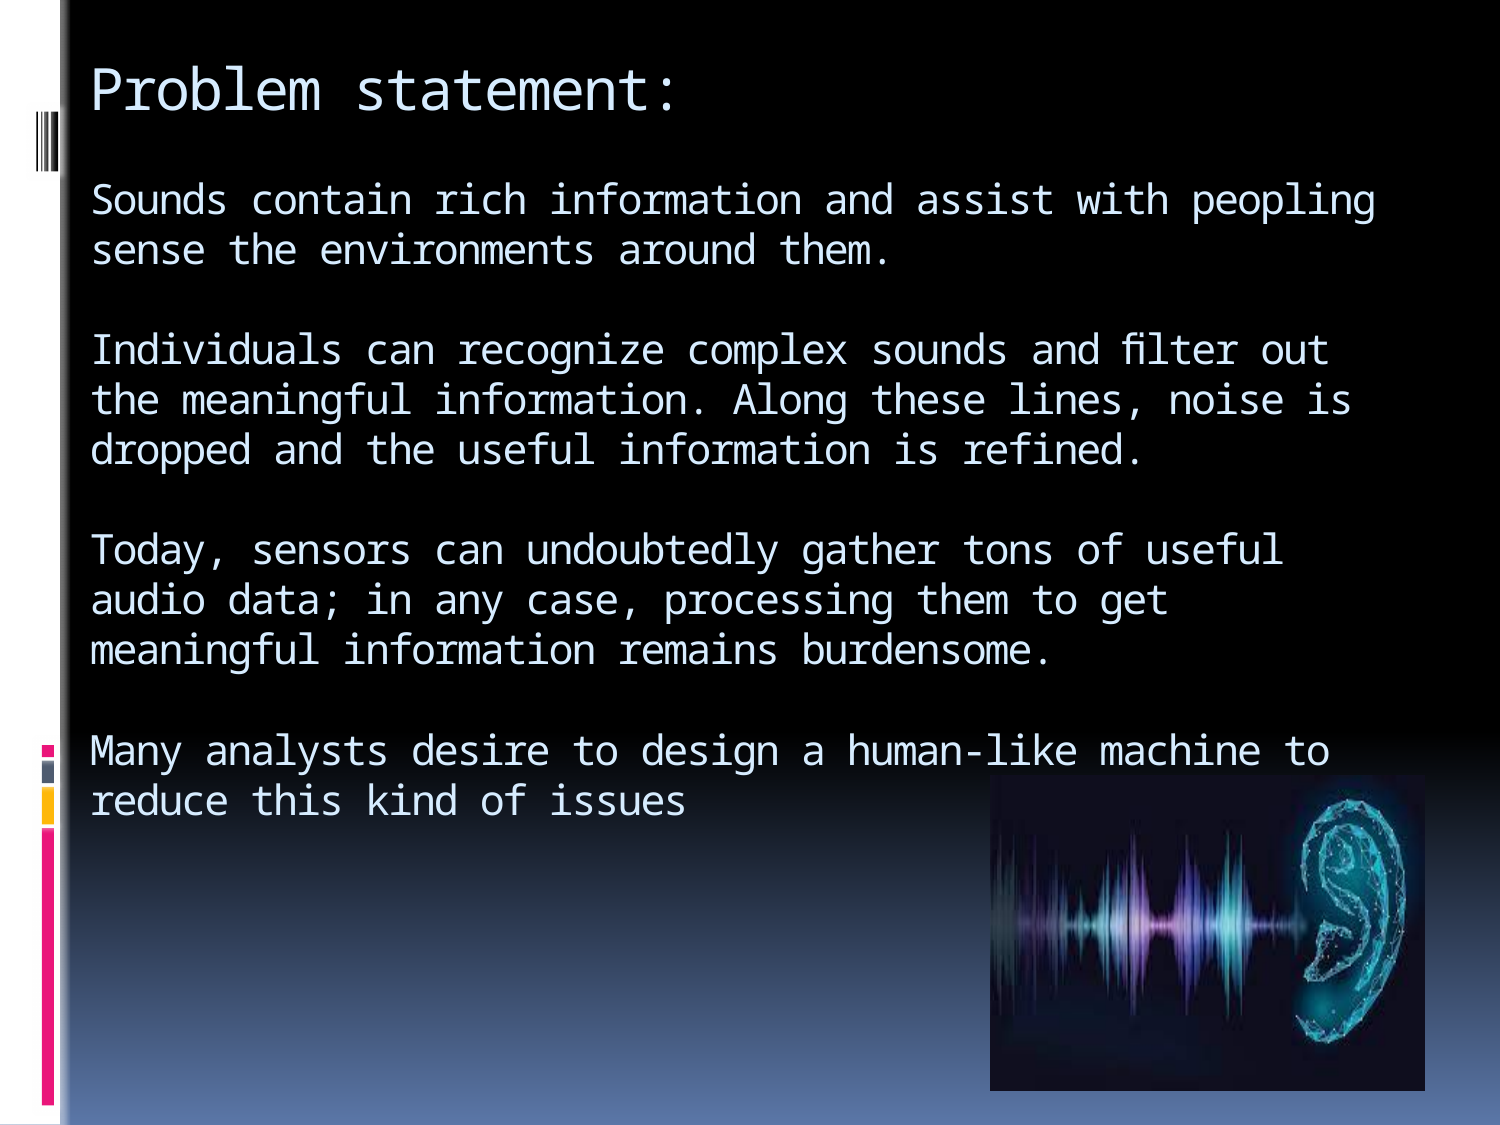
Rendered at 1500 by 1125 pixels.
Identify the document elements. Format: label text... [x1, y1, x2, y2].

title Problem statement: Sounds contain rich information and assist with peopling sense the environments around them. Individuals can recognize complex sounds and ﬁlter out the meaningful information. Along these lines, noise is dropped and the useful information is refined. Today, sensors can undoubtedly gather tons of useful audio data; in any case, processing them to get meaningful information remains burdensome. Many analysts desire to design a human-like machine to reduce this kind of issues [75, 45, 1425, 914]
picture [989, 774, 1426, 1092]
